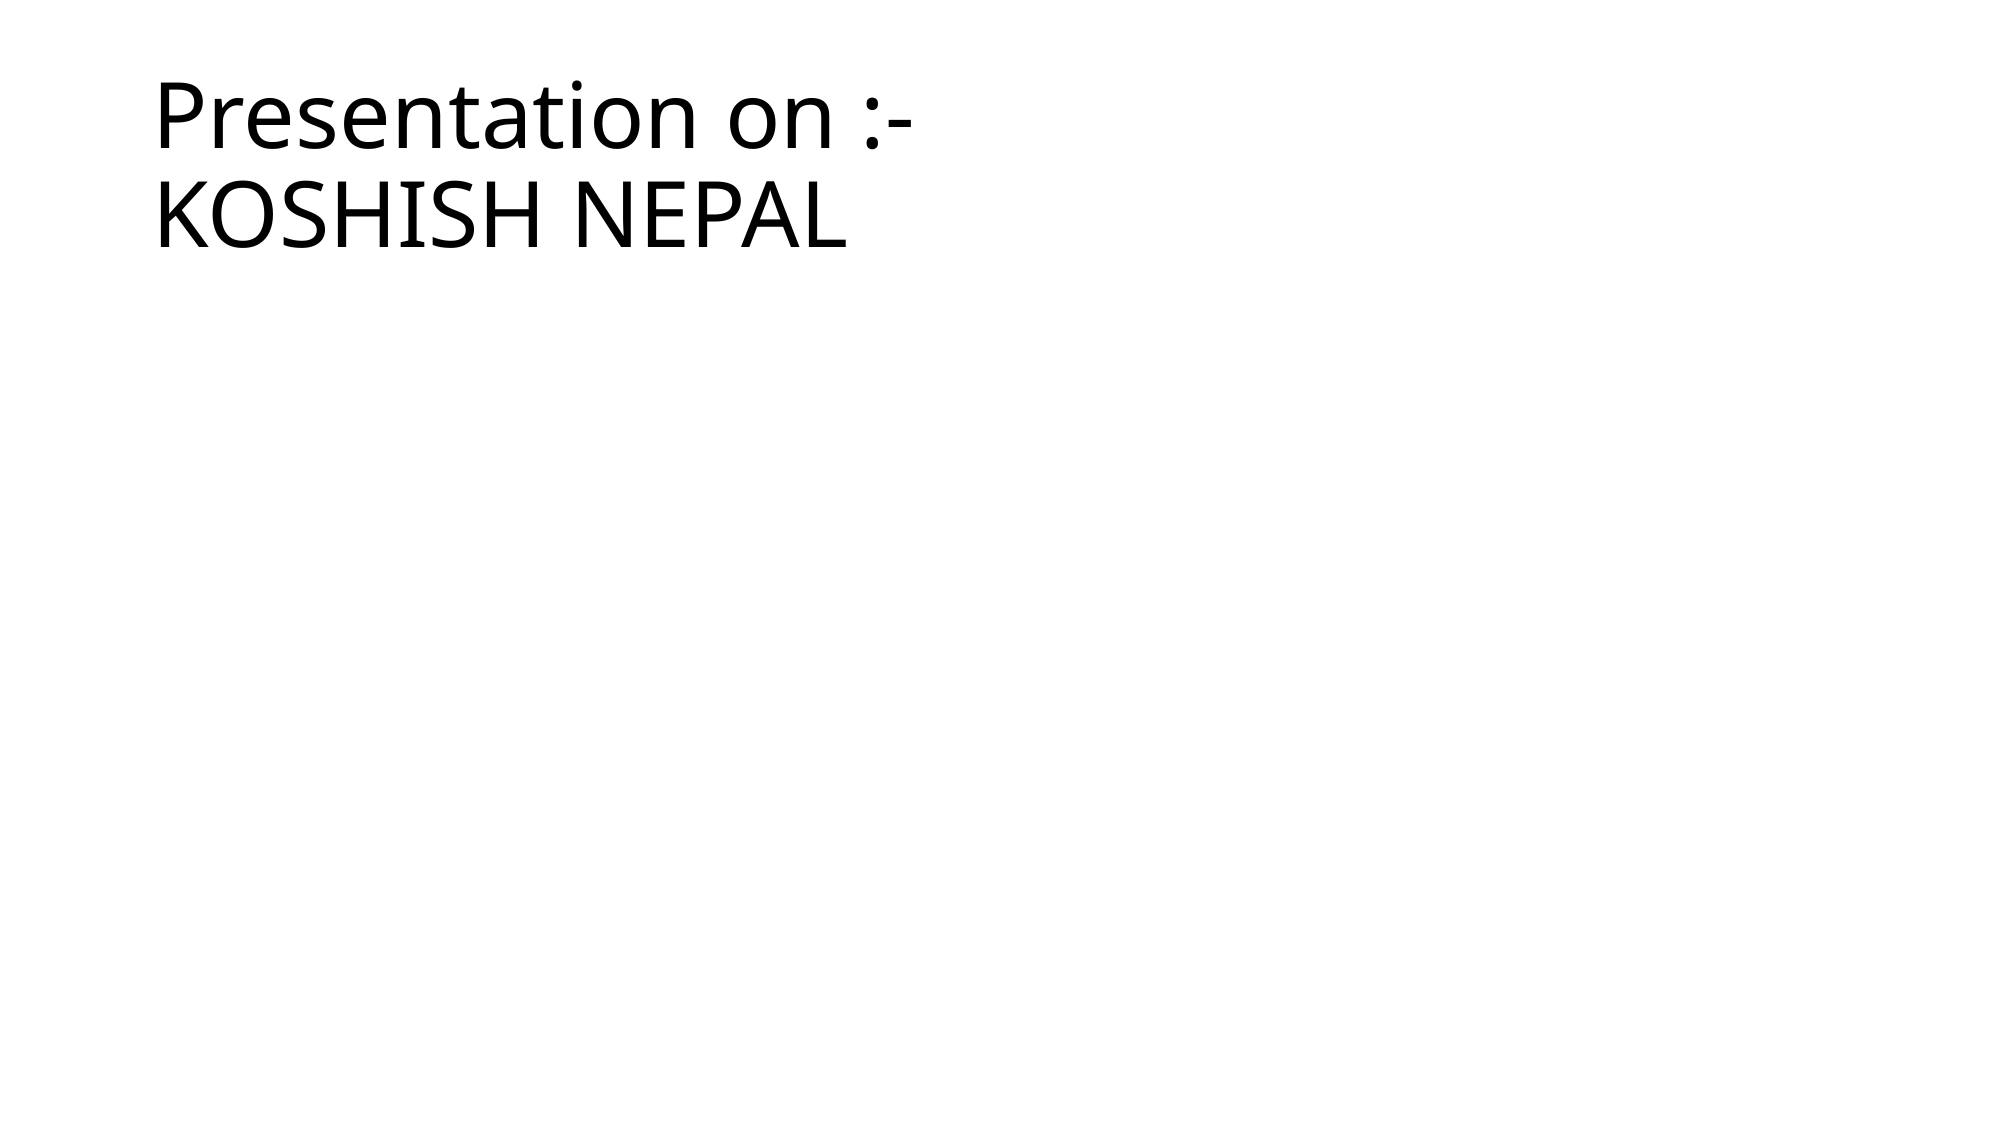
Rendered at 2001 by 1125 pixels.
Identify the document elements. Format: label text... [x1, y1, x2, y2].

title Presentation on :- KOSHISH NEPAL [137, 59, 1863, 278]
